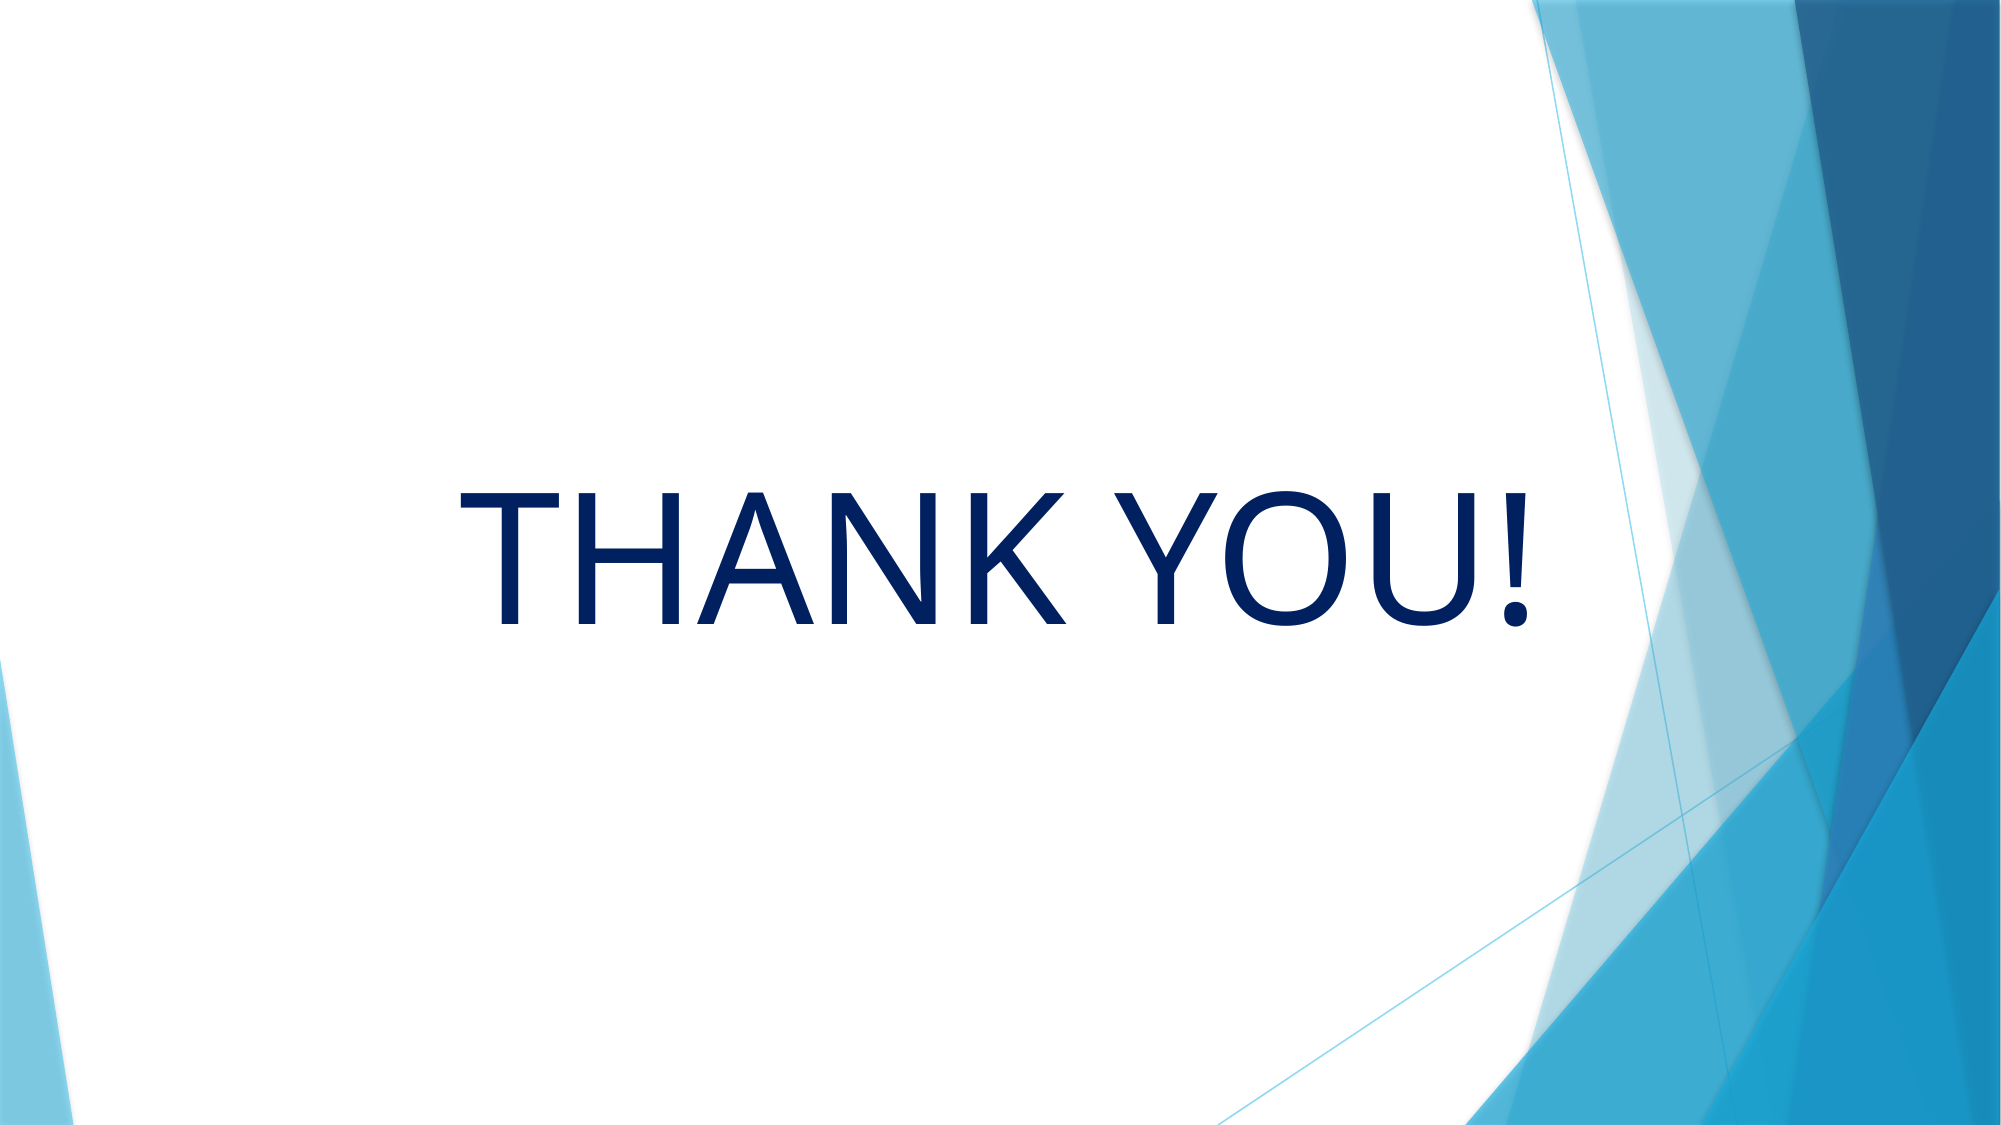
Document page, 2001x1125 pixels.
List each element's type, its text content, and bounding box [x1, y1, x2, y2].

title THANK YOU! [0, 434, 2000, 691]
